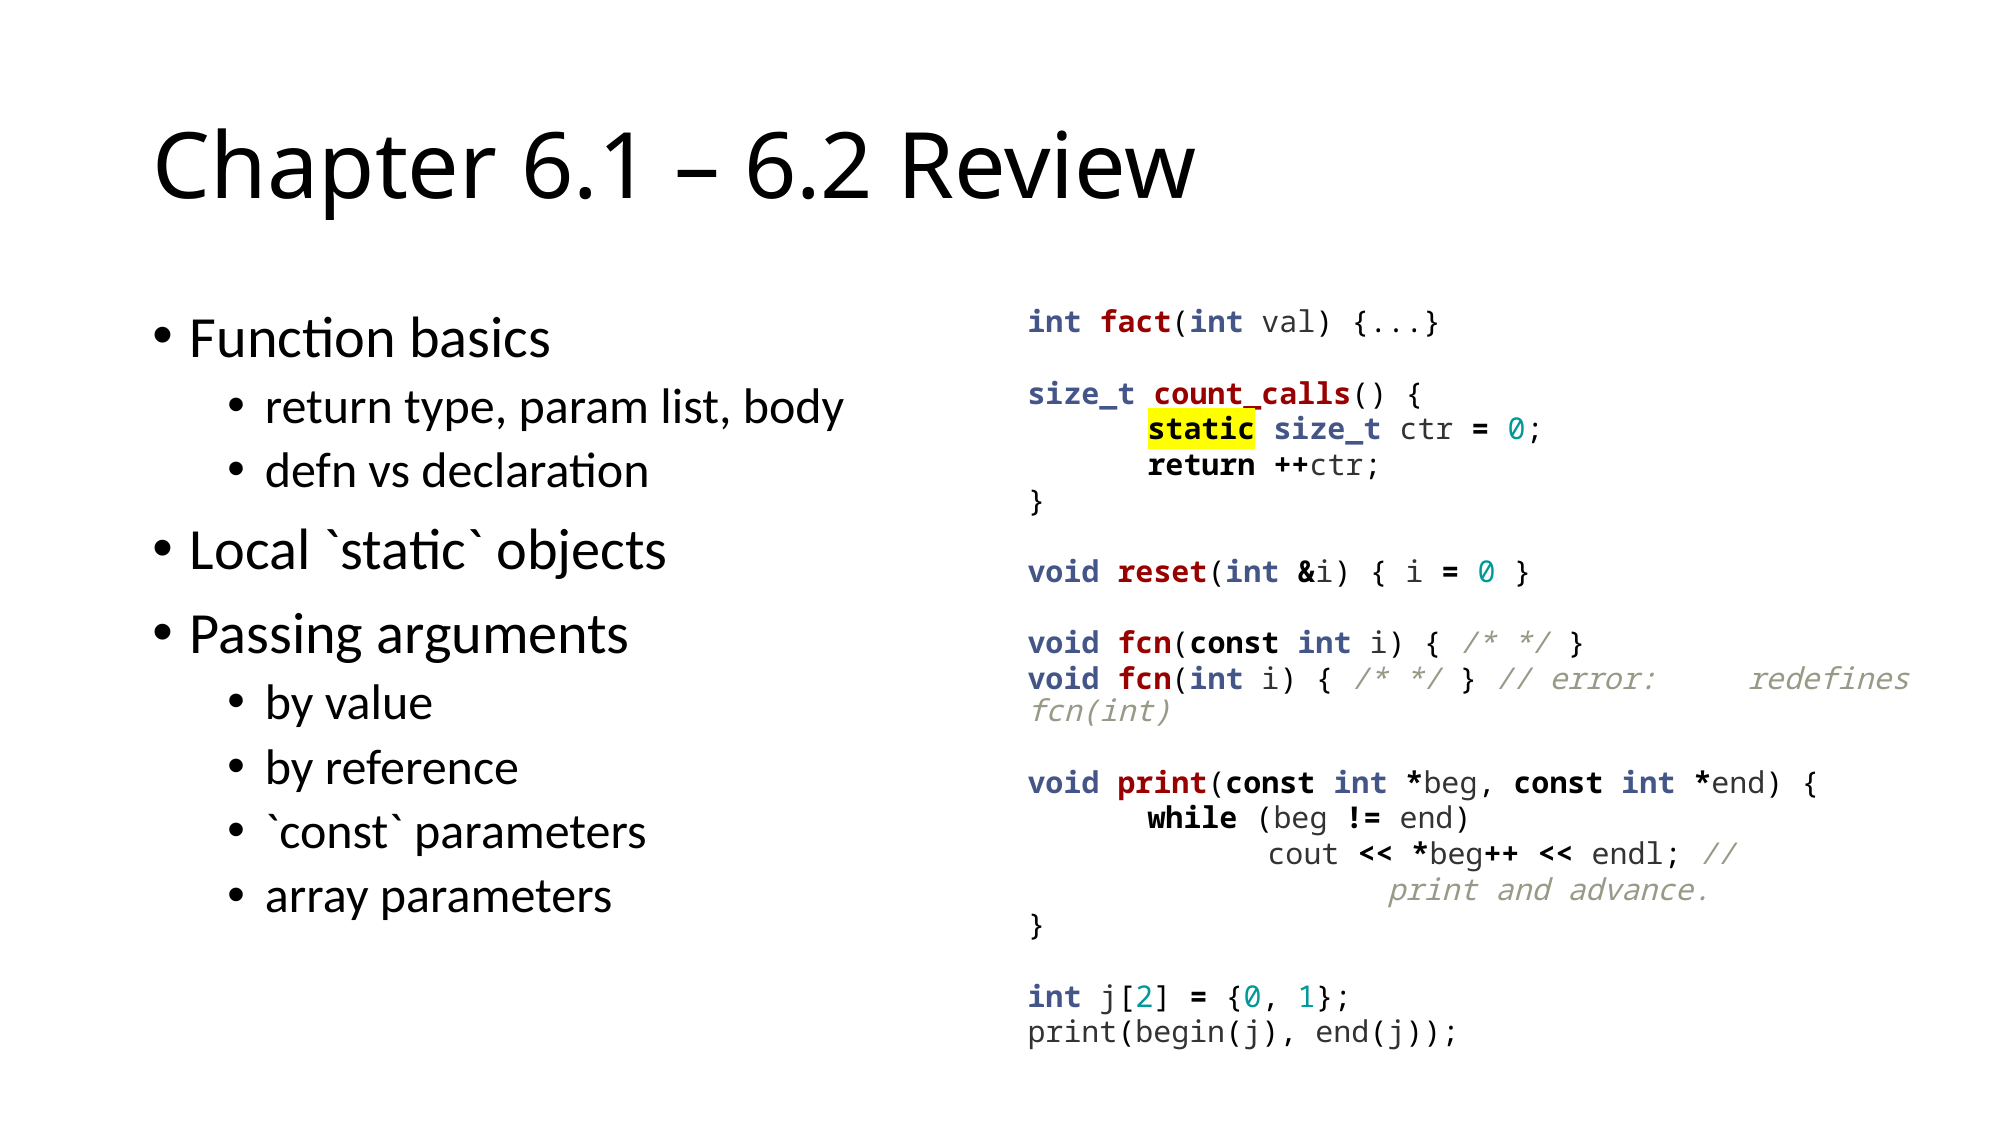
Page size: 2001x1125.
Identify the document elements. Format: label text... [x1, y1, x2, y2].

title Chapter 6.1 – 6.2 Review [137, 59, 1863, 278]
list int fact(int val) {...} size_t count_calls() { static size_t ctr = 0; return ++ctr; } void reset(int &i) { i = 0 } void fcn(const int i) { /* */ } void fcn(int i) { /* */ } // error: redefines fcn(int) void print(const int *beg, const int *end) { while (beg != end) cout << *beg++ << endl; // print and advance. } int j[2] = {0, 1}; print(begin(j), end(j)); [1012, 299, 2000, 1066]
list Function basics return type, param list, body defn vs declaration Local `static` objects Passing arguments by value by reference `const` parameters array parameters [137, 299, 988, 1014]
